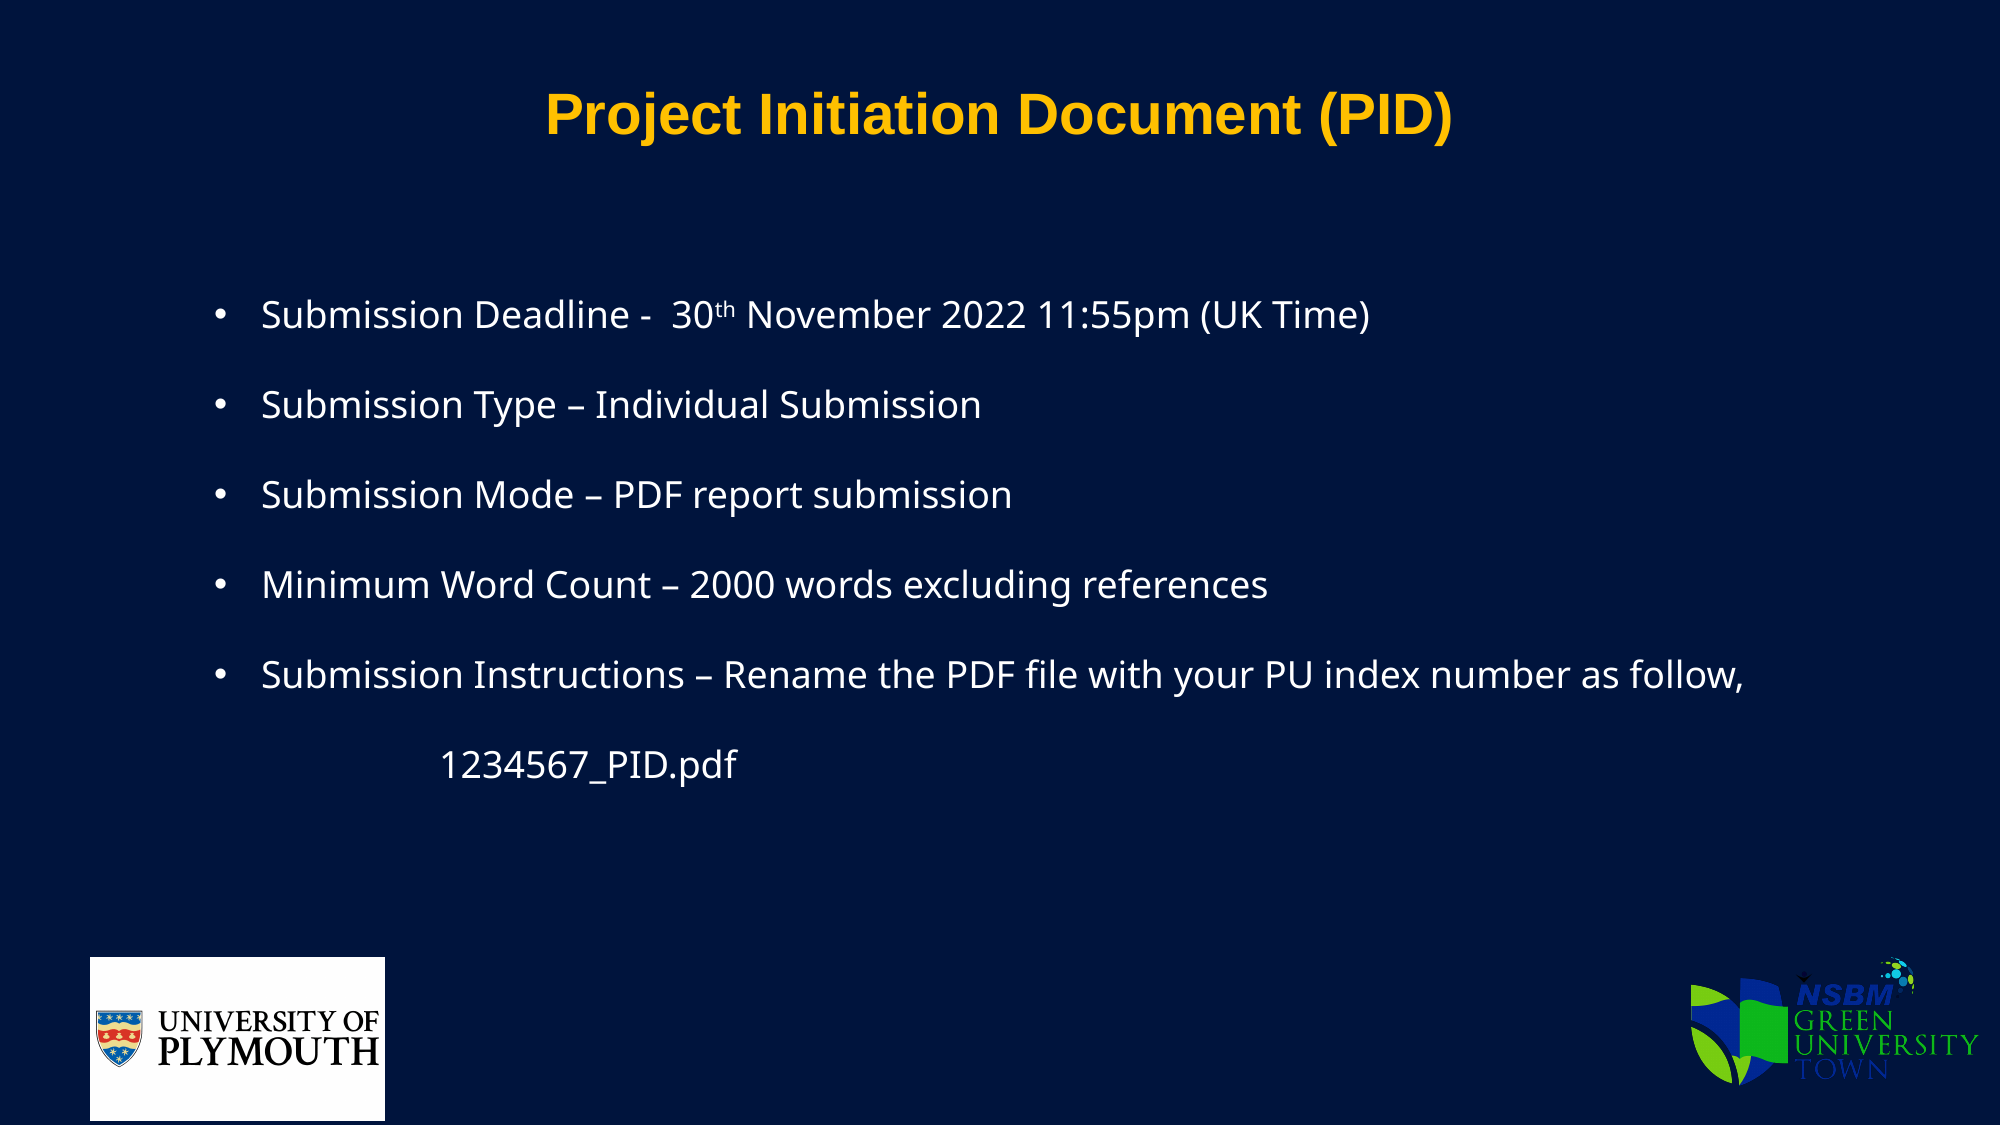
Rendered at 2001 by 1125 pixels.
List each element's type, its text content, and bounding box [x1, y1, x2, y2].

picture [1691, 957, 1979, 1086]
picture [90, 957, 385, 1121]
text_box Project Initiation Document (PID) Submission Deadline - 30th November 2022 11:55pm (UK Time) Submission Type – Individual Submission Submission Mode – PDF report submission Minimum Word Count – 2000 words excluding references Submission Instructions – Rename the PDF file with your PU index number as follow, 1234567_PID.pdf [199, 68, 1801, 1125]
